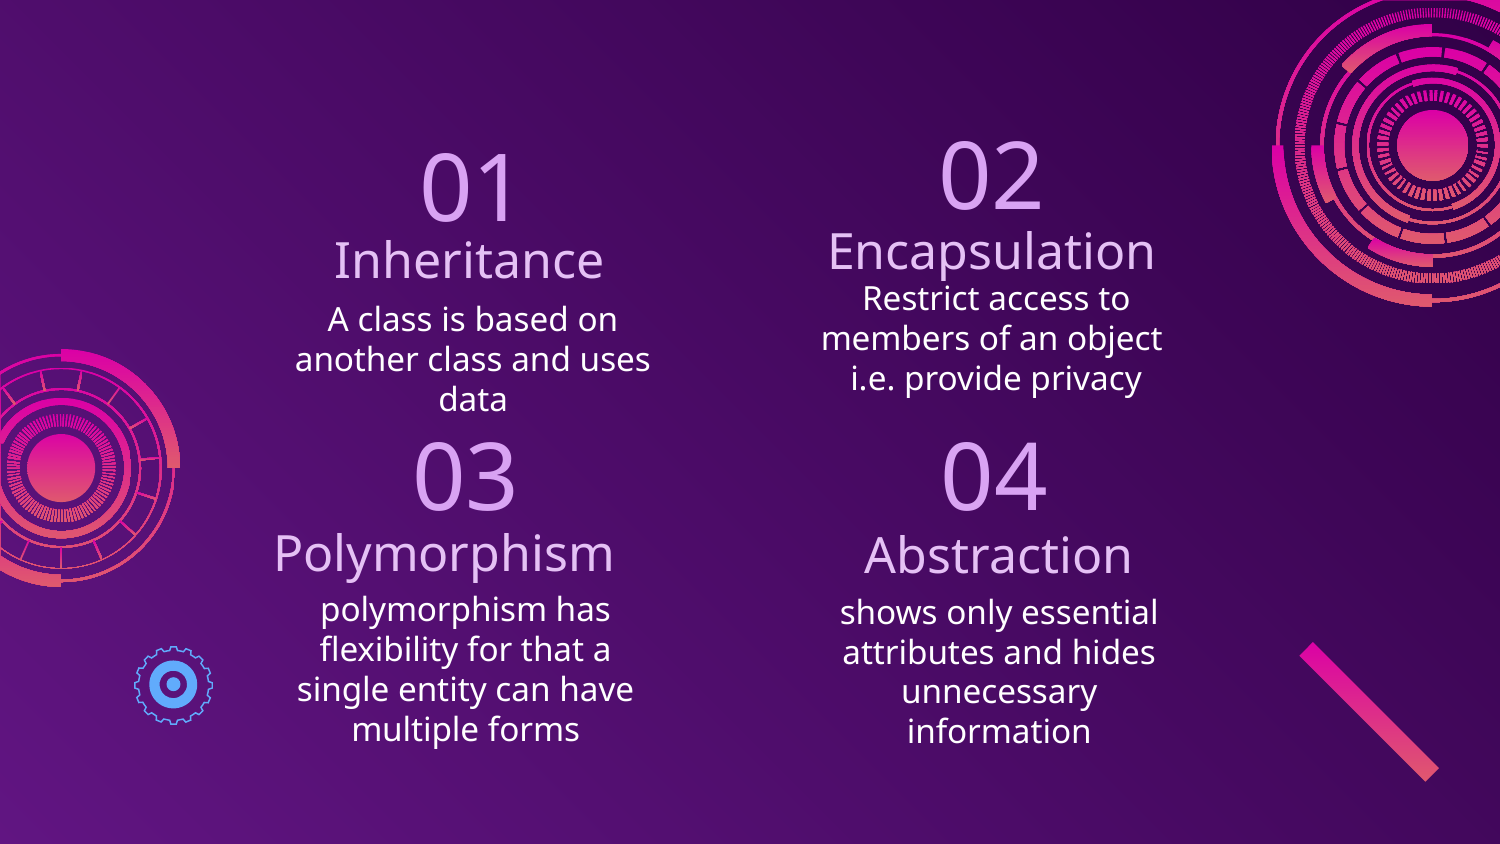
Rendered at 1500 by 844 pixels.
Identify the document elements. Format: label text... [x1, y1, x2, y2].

subtitle Abstraction [795, 524, 1204, 575]
subtitle polymorphism has flexibility for that a single entity can have multiple forms [258, 573, 674, 675]
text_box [134, 646, 213, 725]
subtitle Polymorphism [258, 522, 674, 573]
title [15, 15, 1312, 109]
title 02 [906, 124, 1078, 221]
subtitle A class is based on another class and uses data [265, 283, 681, 385]
title 01 [387, 136, 559, 233]
subtitle Restrict access to members of an object i.e. provide privacy [788, 261, 1196, 364]
text_box [1299, 641, 1439, 782]
subtitle Encapsulation [788, 220, 1196, 261]
title 04 [909, 425, 1080, 521]
title 03 [380, 424, 552, 521]
subtitle shows only essential attributes and hides unnecessary information [795, 575, 1204, 678]
subtitle Inheritance [261, 261, 678, 320]
